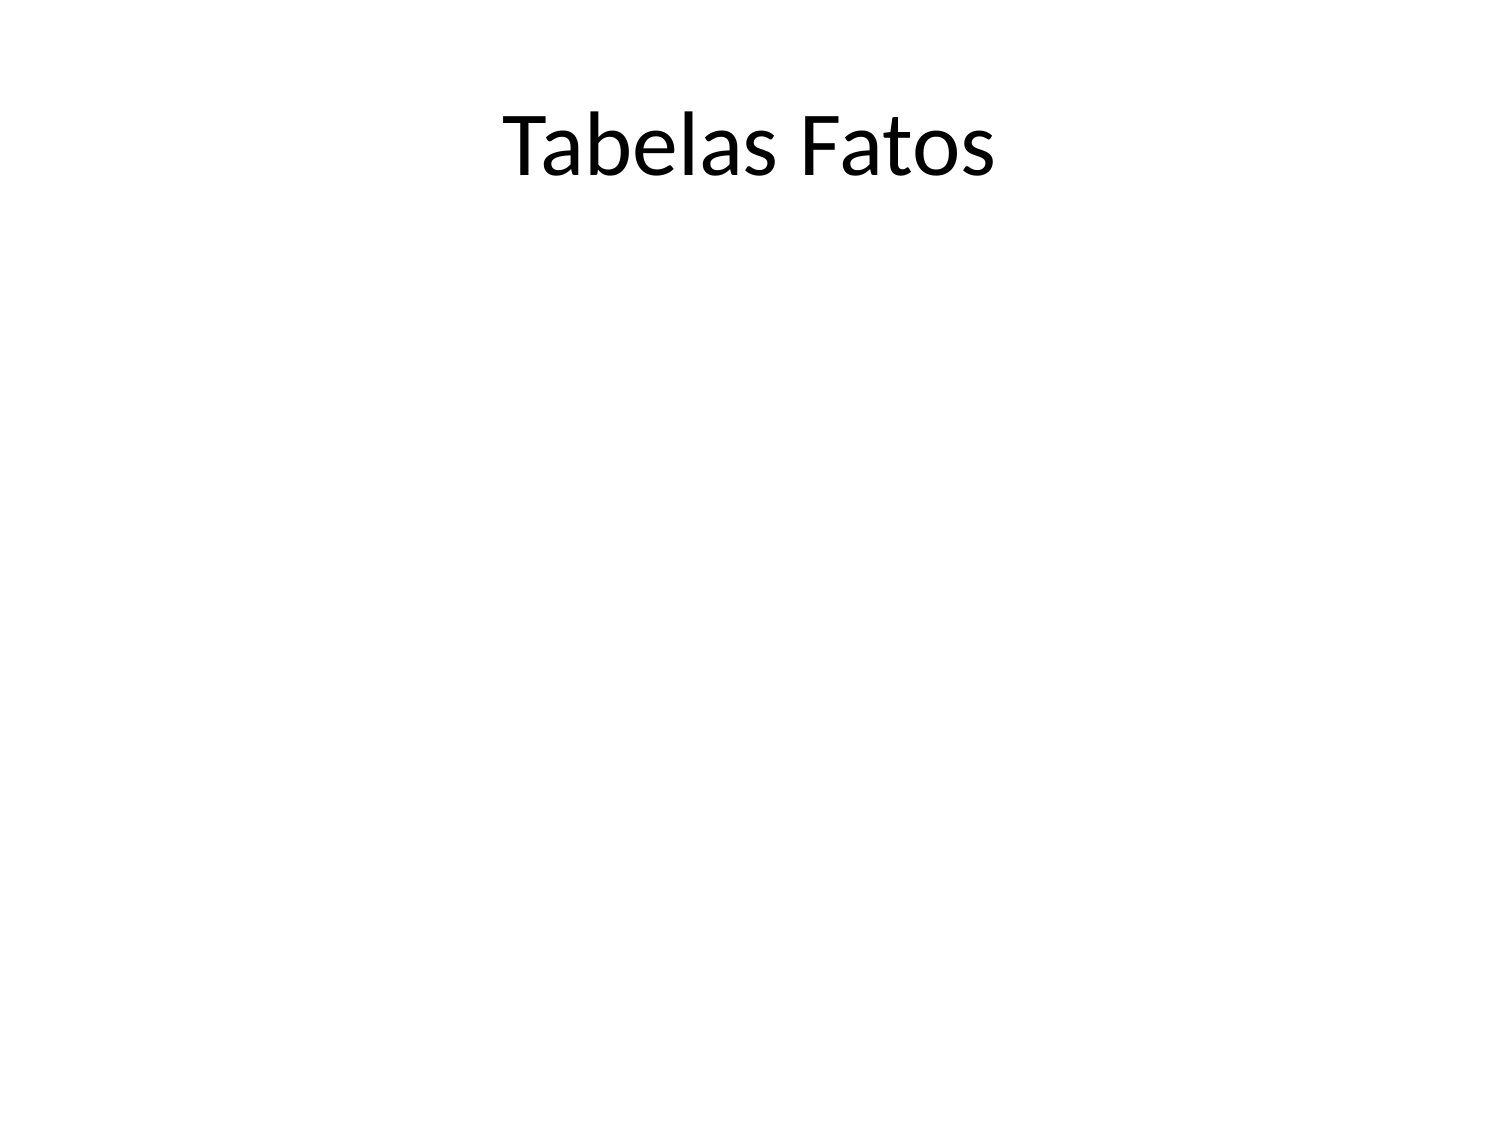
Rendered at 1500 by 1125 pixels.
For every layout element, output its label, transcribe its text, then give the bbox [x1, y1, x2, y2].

title Tabelas Fatos [75, 45, 1425, 233]
